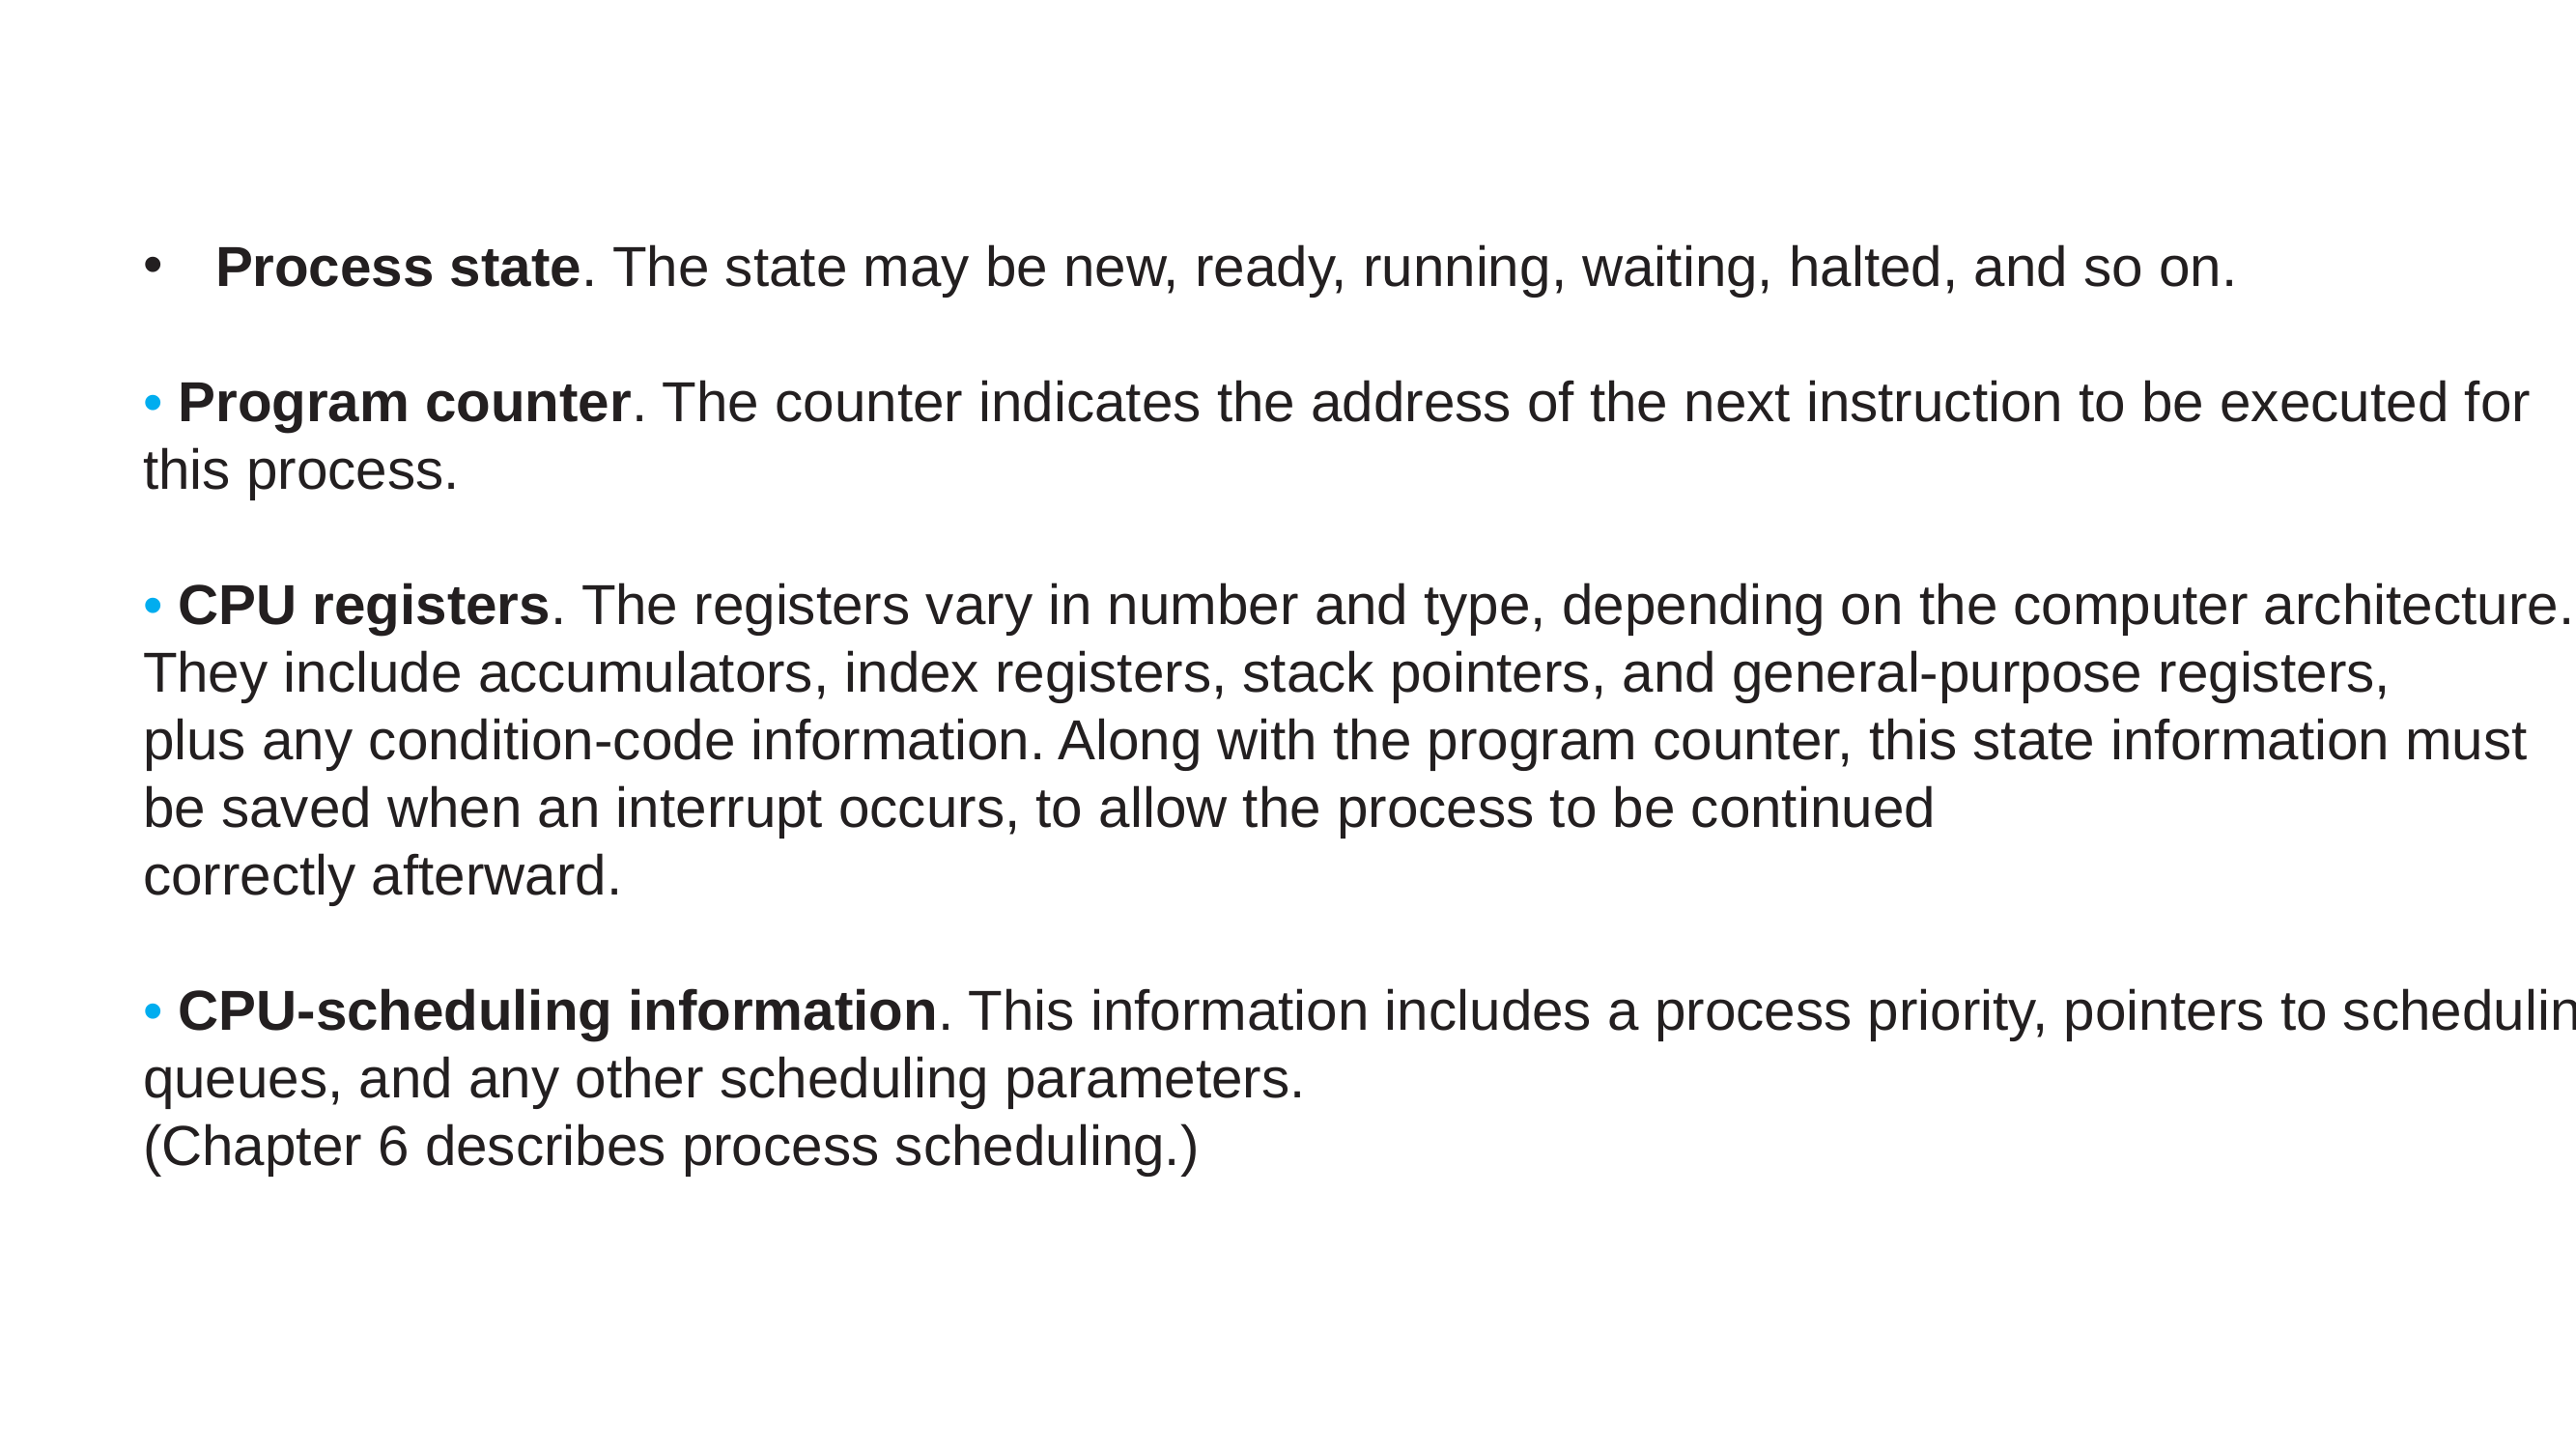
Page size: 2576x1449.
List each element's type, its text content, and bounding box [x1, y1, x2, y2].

text_box Process state. The state may be new, ready, running, waiting, halted, and so on. • Program counter. The counter indicates the address of the next instruction to be executed for this process. • CPU registers. The registers vary in number and type, depending on the computer architecture. They include accumulators, index registers, stack pointers, and general-purpose registers, plus any condition-code information. Along with the program counter, this state information must be saved when an interrupt occurs, to allow the process to be continued correctly afterward. • CPU-scheduling information. This information includes a process priority, pointers to scheduling queues, and any other scheduling parameters. (Chapter 6 describes process scheduling.) [128, 223, 2576, 1387]
